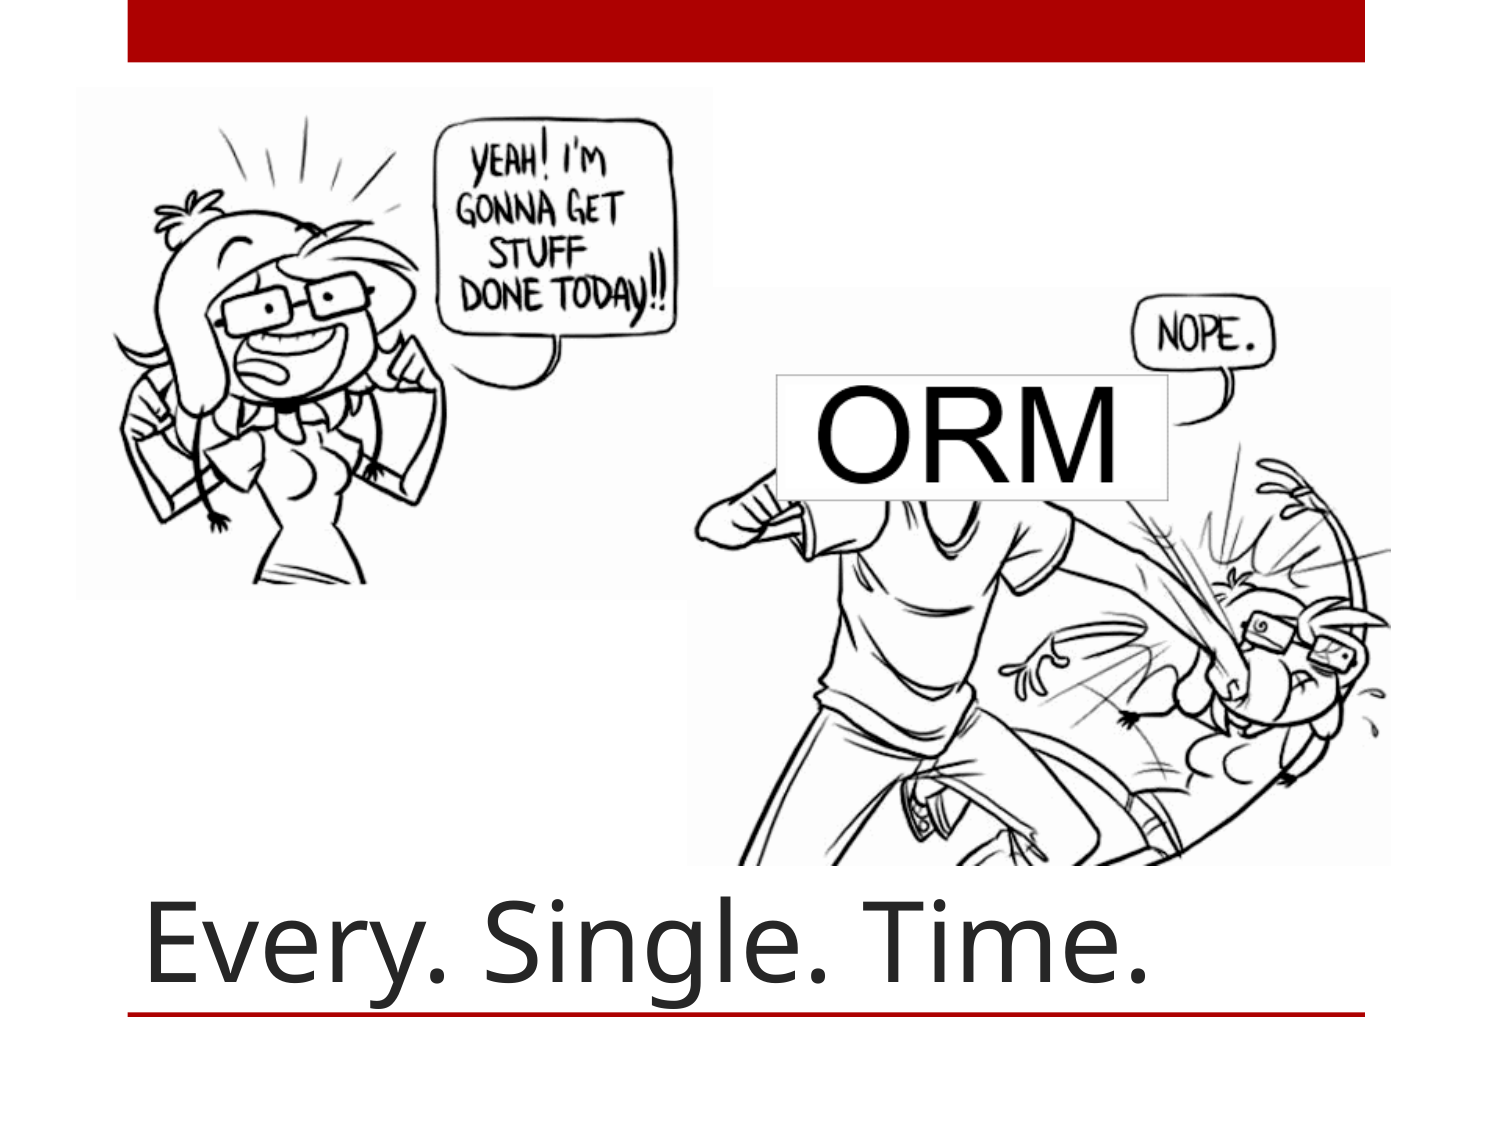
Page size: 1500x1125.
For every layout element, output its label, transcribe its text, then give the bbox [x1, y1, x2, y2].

picture [75, 86, 1392, 867]
title Every. Single. Time. [125, 750, 1238, 1013]
